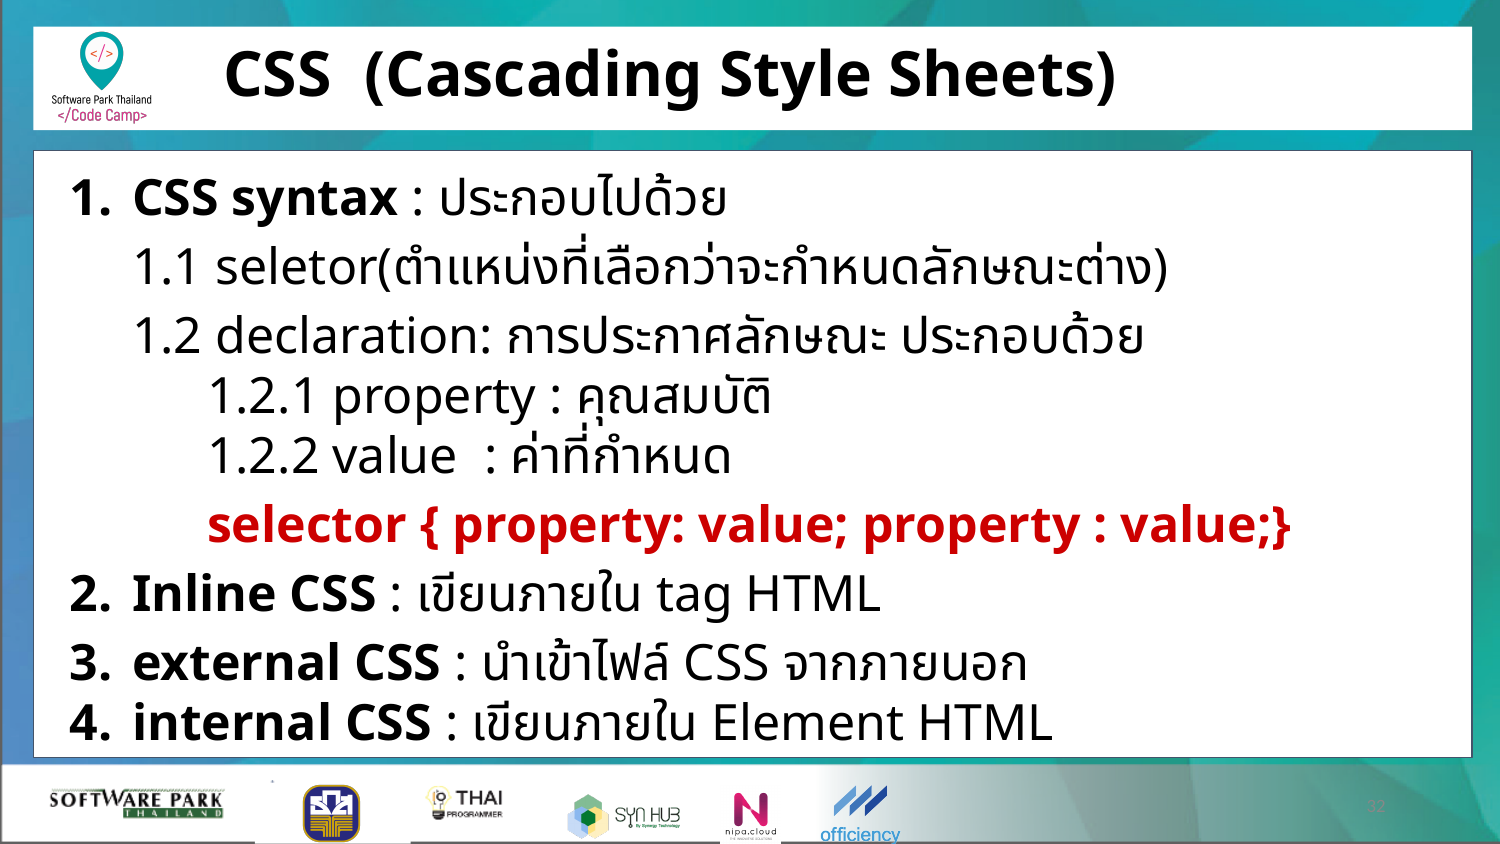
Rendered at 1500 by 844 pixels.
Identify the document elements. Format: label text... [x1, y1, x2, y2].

title CSS (Cascading Style Sheets) [212, 18, 1447, 134]
list CSS syntax : ประกอบไปด้วย 1.1 seletor(ตำแหน่งที่เลือกว่าจะกำหนดลักษณะต่าง) 1.2 declaration: การประกาศลักษณะ ประกอบด้วย 1.2.1 property : คุณสมบัติ 1.2.2 value : ค่าที่กำหนด selector { property: value; property : value;} Inline CSS : เขียนภายใน tag HTML external CSS : นำเข้าไฟล์ CSS จากภายนอก internal CSS : เขียนภายใน Element HTML [45, 145, 1485, 771]
picture [0, 0, 1500, 844]
slide_number ‹#› [1059, 782, 1397, 827]
